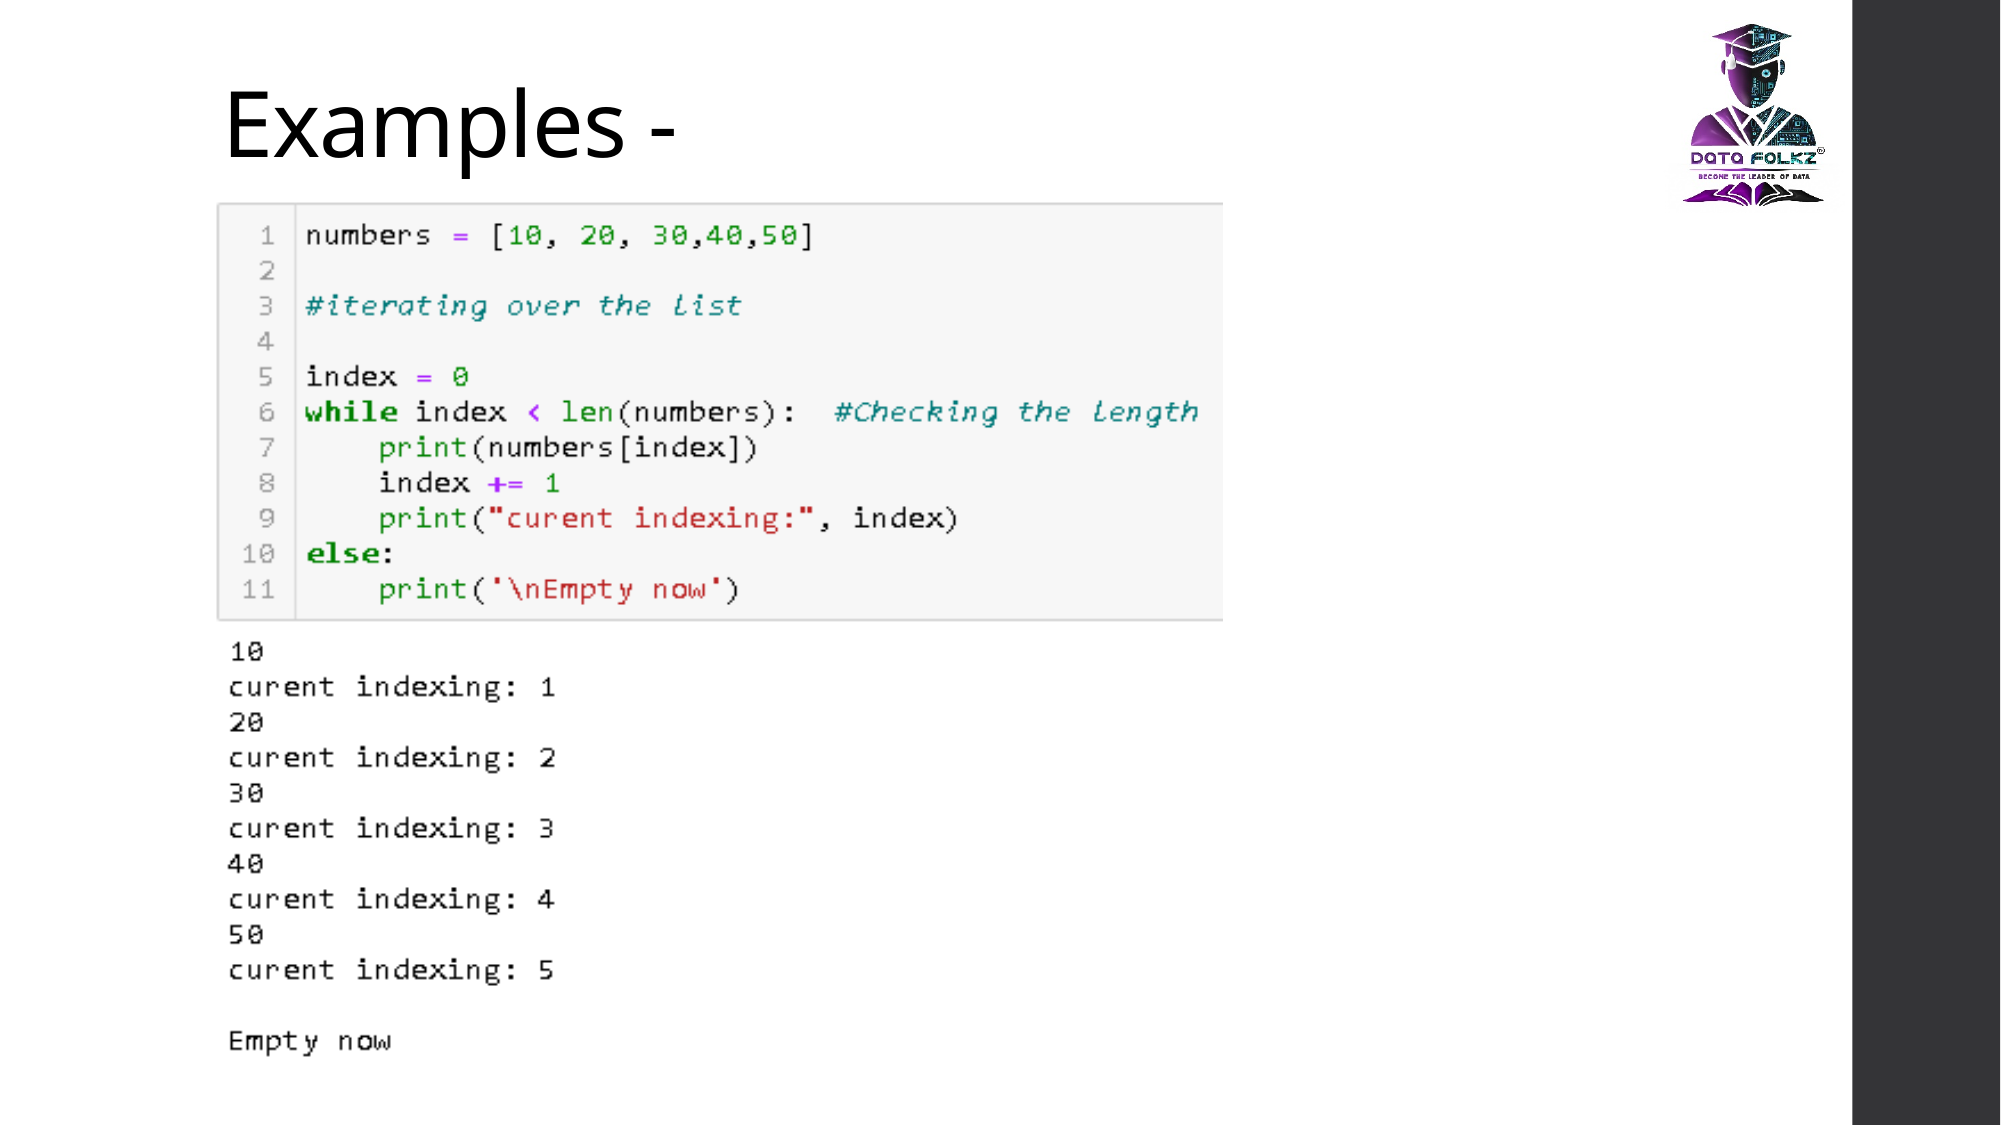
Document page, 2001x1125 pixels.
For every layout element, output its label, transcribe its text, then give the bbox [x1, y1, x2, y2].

picture [1658, 20, 1847, 213]
title Examples - [206, 60, 1652, 186]
picture [206, 197, 1223, 1066]
